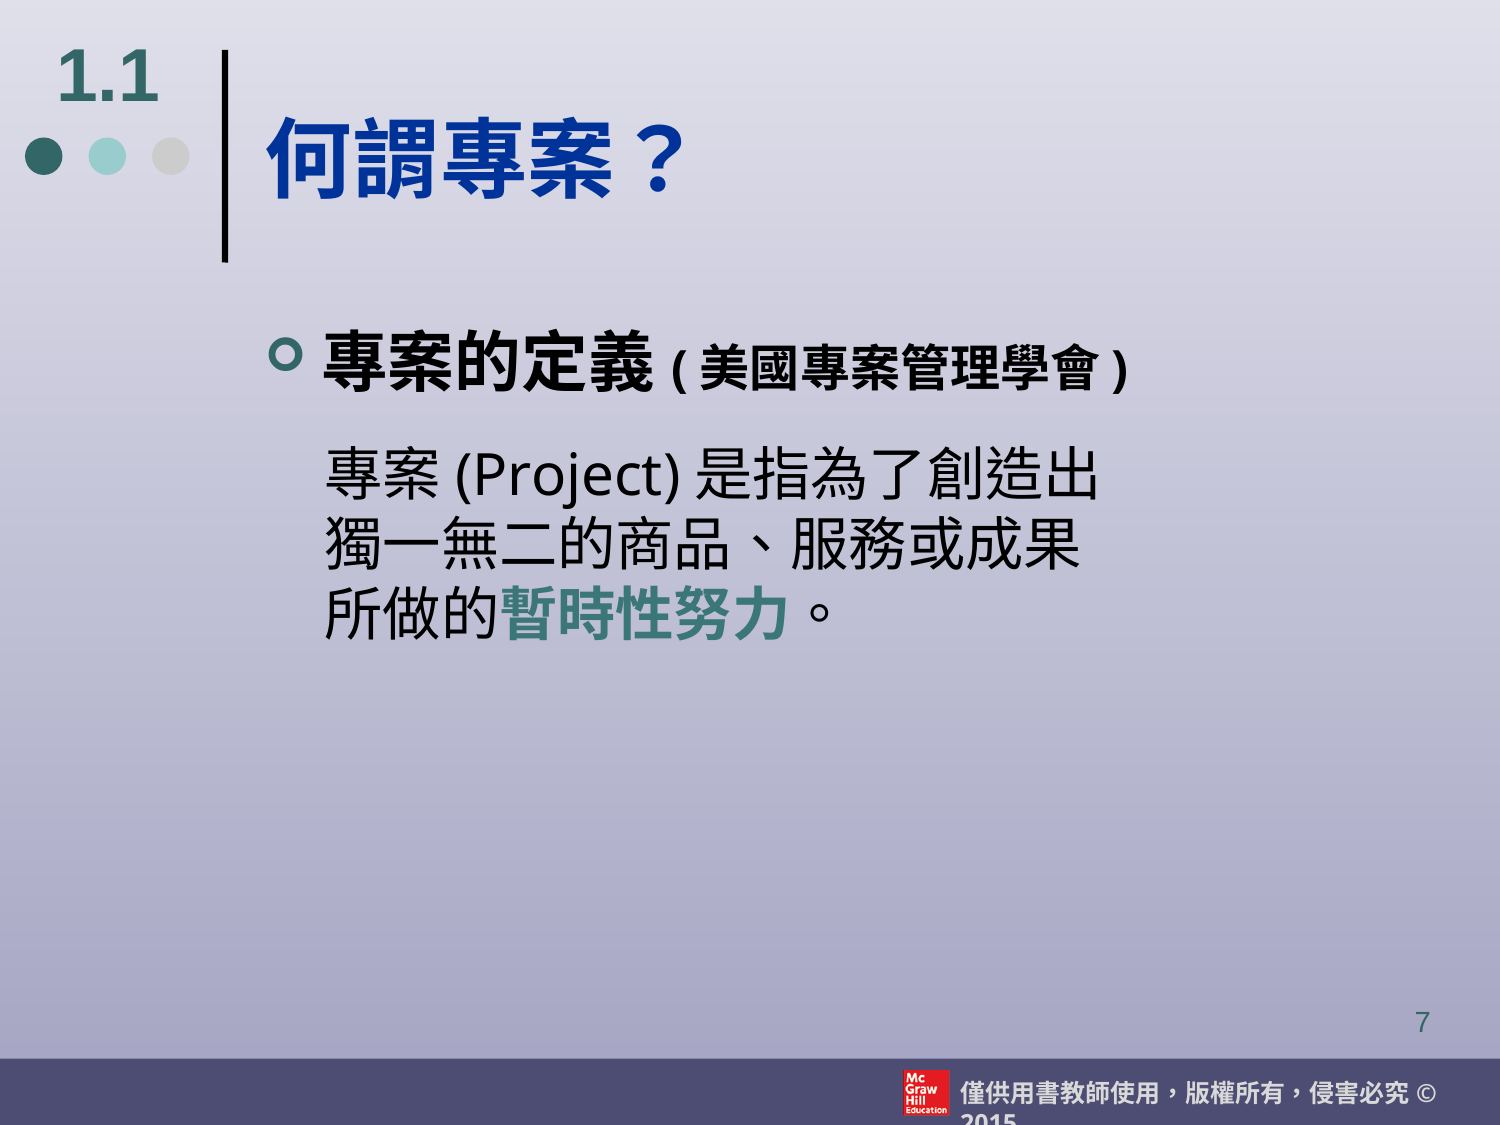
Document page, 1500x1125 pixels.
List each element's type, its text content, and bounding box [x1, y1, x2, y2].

picture [903, 1070, 950, 1116]
slide_number 7 [1399, 995, 1495, 1071]
text_box 1.1 [41, 19, 195, 124]
list 專案的定義(美國專案管理學會) 專案(Project)是指為了創造出 獨一無二的商品、服務或成果 所做的暫時性努力。 [249, 312, 1401, 988]
title 何謂專案？ [249, 30, 1401, 282]
